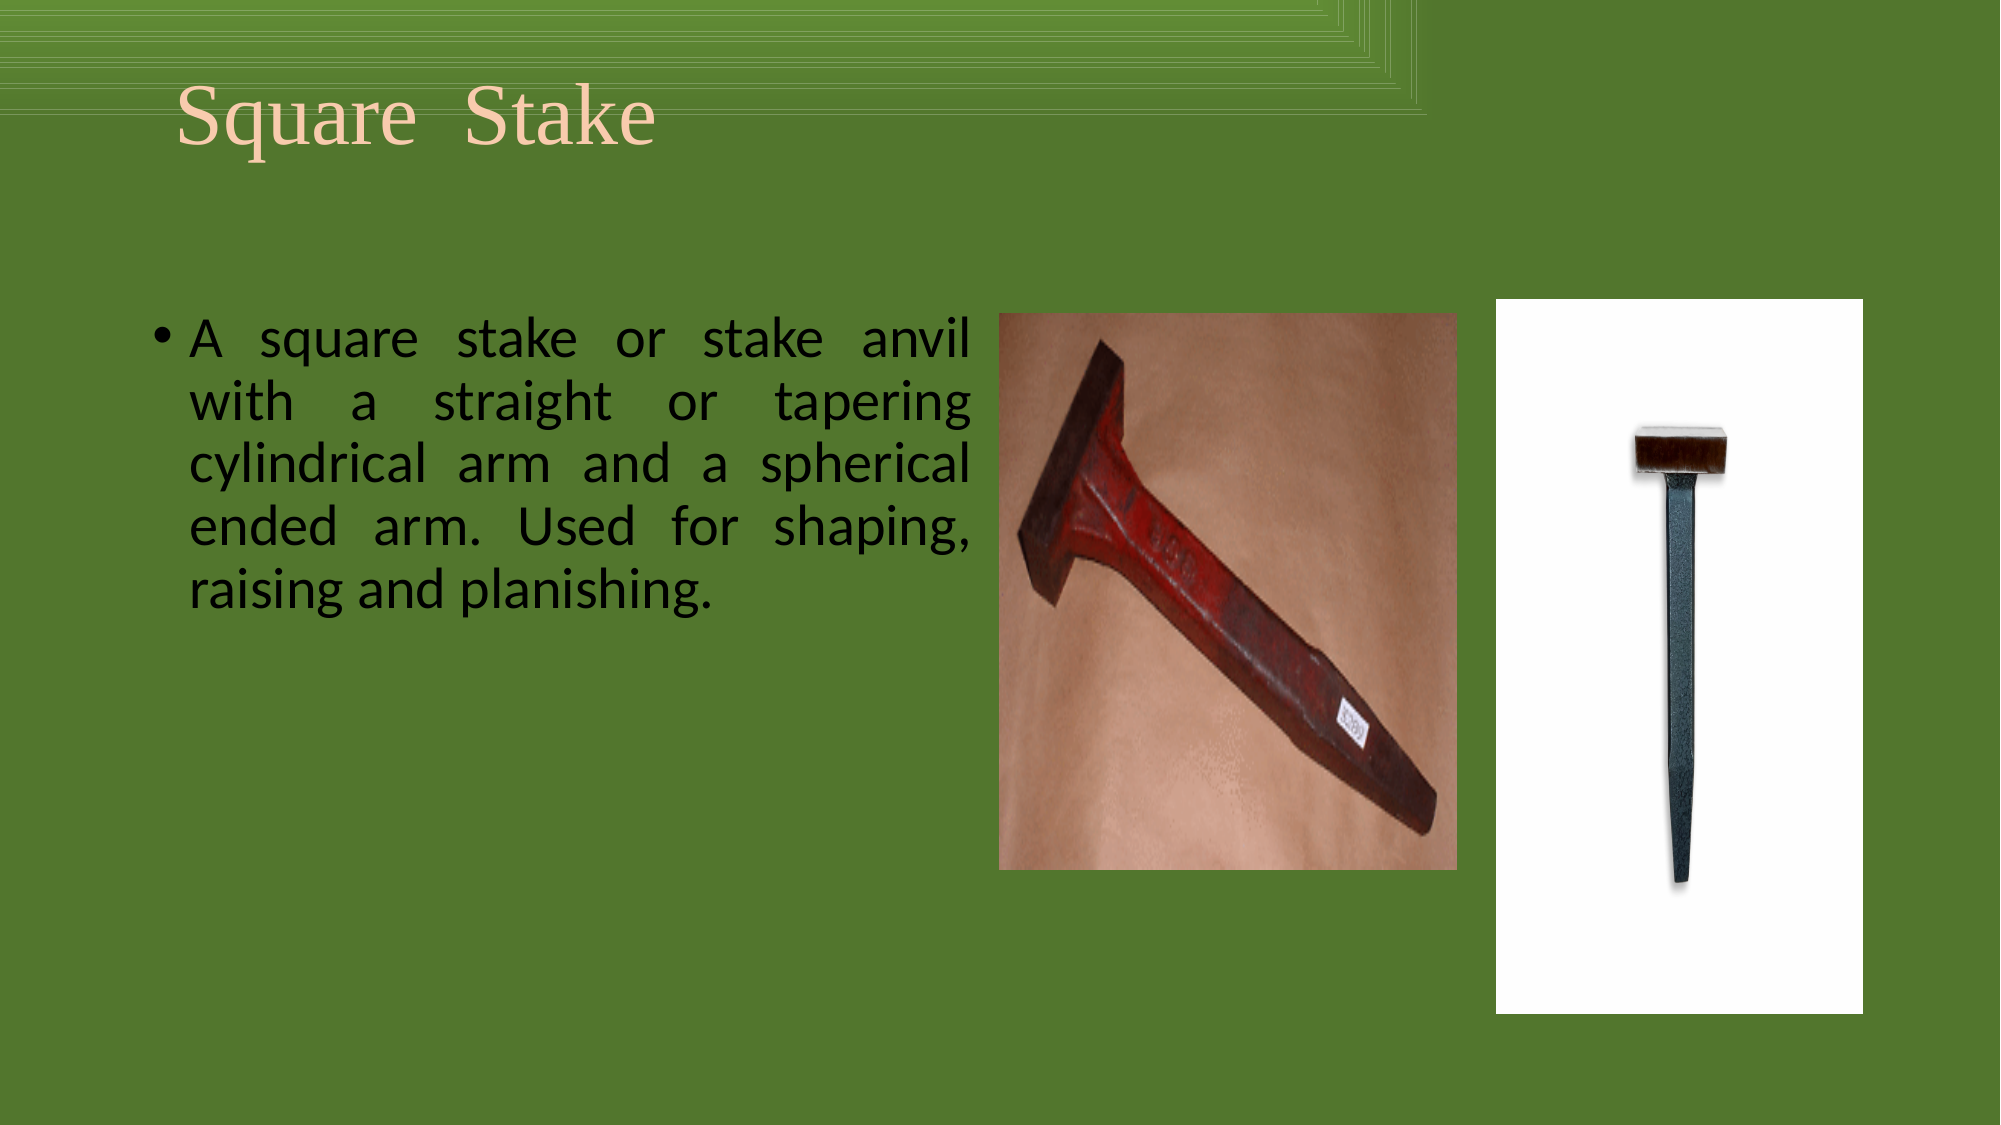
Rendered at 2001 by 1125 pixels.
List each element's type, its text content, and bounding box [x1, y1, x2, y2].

list A square stake or stake anvil with a straight or tapering cylindrical arm and a spherical ended arm. Used for shaping, raising and planishing. [137, 299, 988, 1014]
title Square Stake [137, 59, 1863, 278]
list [1496, 299, 1863, 1014]
picture [999, 313, 1457, 870]
